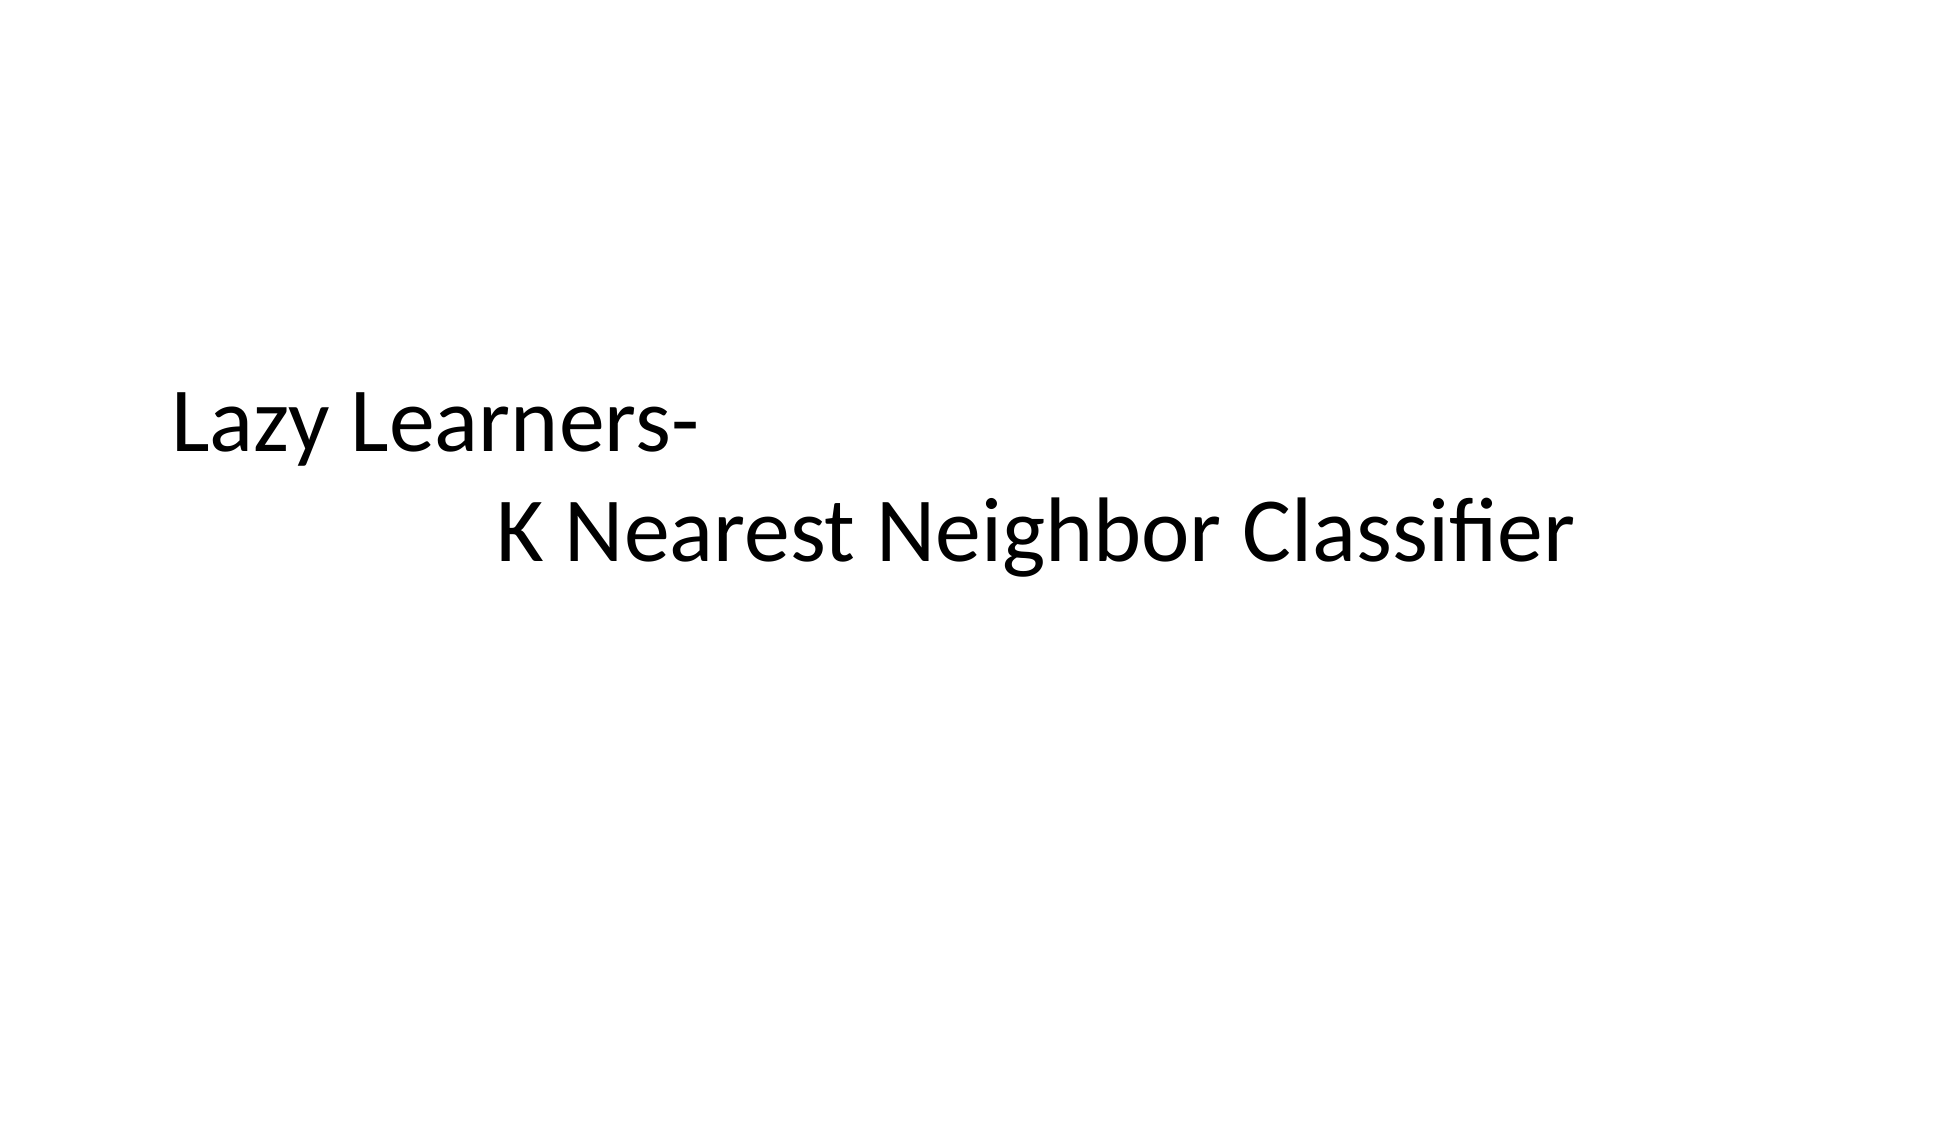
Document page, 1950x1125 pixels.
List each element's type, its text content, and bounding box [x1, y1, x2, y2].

title Lazy Learners- K Nearest Neighbor Classifier [146, 349, 1804, 591]
